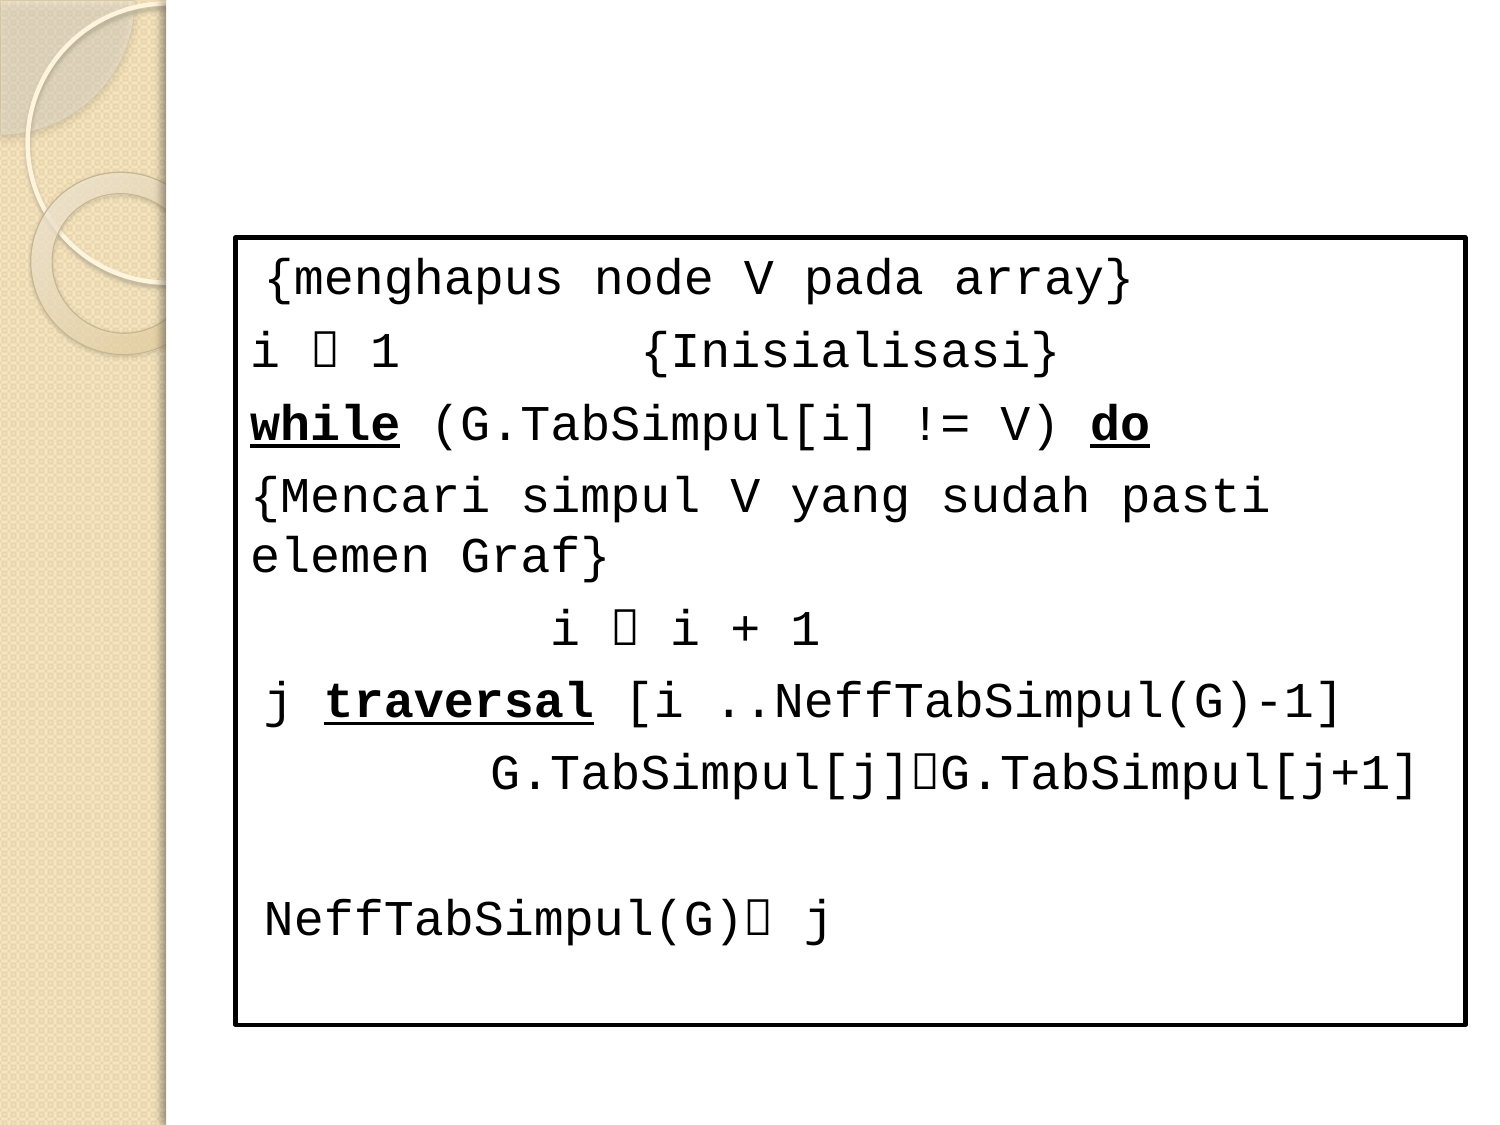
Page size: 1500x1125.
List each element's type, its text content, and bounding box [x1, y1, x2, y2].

list {menghapus node V pada array} i  1 {Inisialisasi} while (G.TabSimpul[i] != V) do {Mencari simpul V yang sudah pasti elemen Graf} i  i + 1 j traversal [i ..NeffTabSimpul(G)-1] G.TabSimpul[j]G.TabSimpul[j+1] NeffTabSimpul(G) j [233, 235, 1468, 1027]
